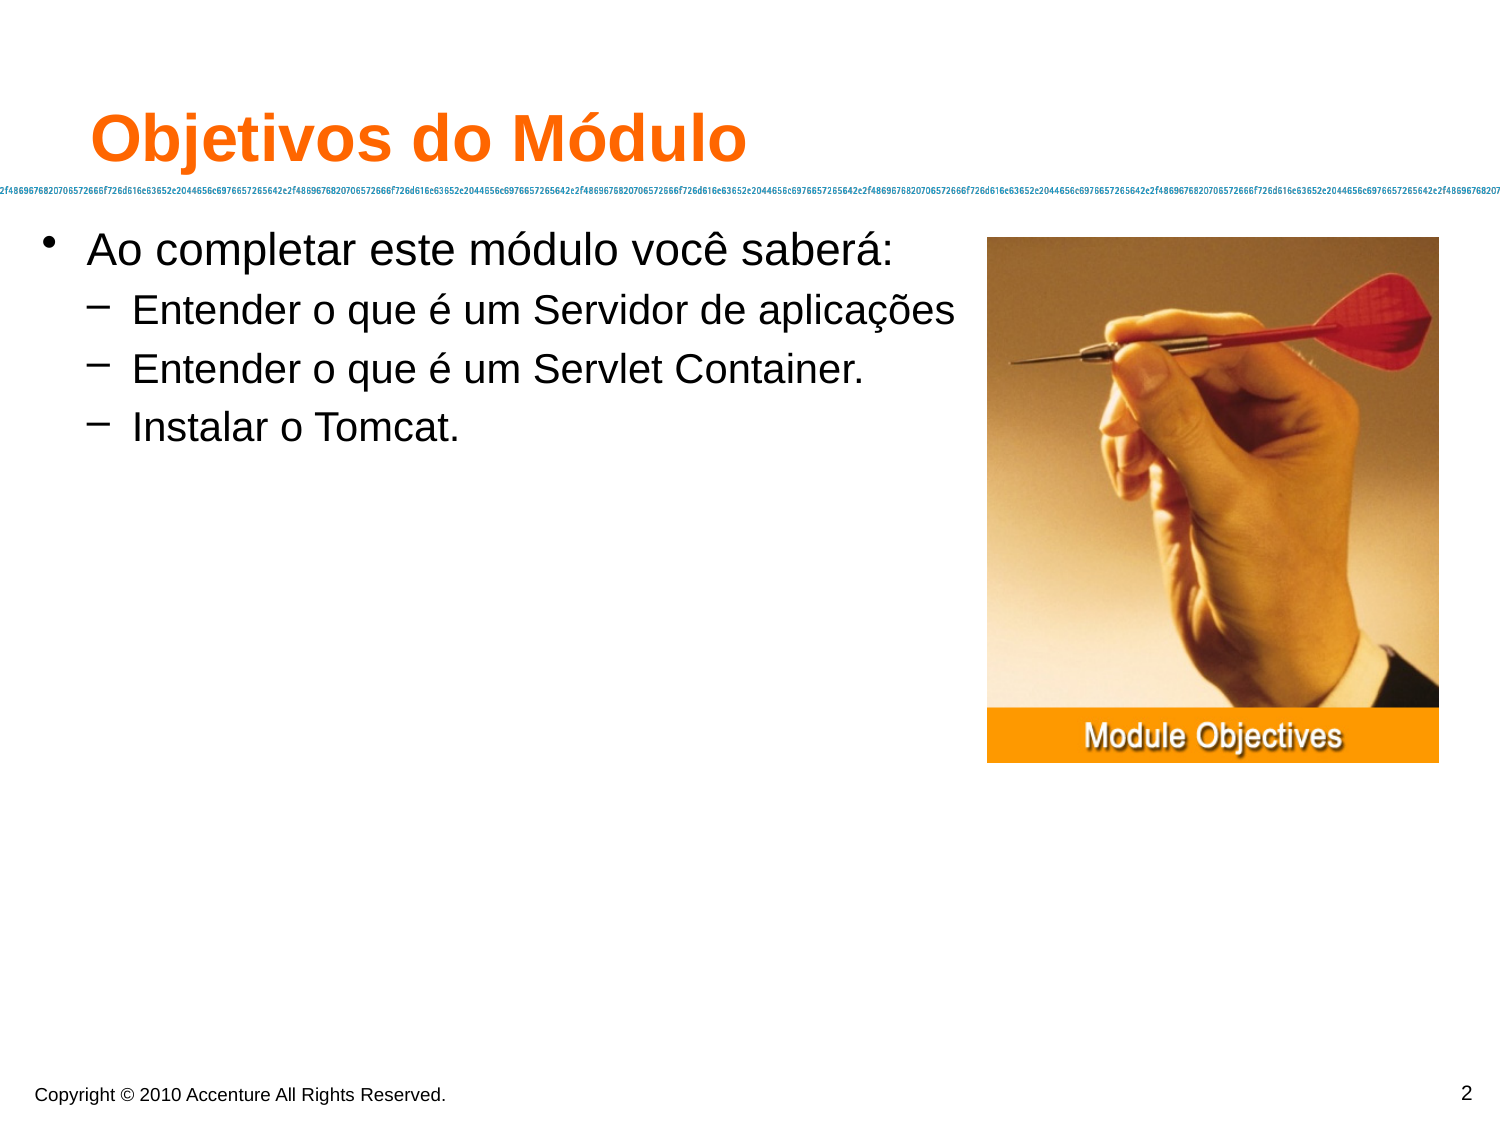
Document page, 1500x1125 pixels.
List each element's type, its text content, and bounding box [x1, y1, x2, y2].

title Objetivos do Módulo [75, 32, 1413, 183]
picture [987, 237, 1440, 763]
list Ao completar este módulo você saberá: Entender o que é um Servidor de aplicações Entender o que é um Servlet Container. Instalar o Tomcat. [26, 212, 988, 1088]
slide_number 2 [1137, 1046, 1488, 1125]
picture [0, 186, 1500, 194]
